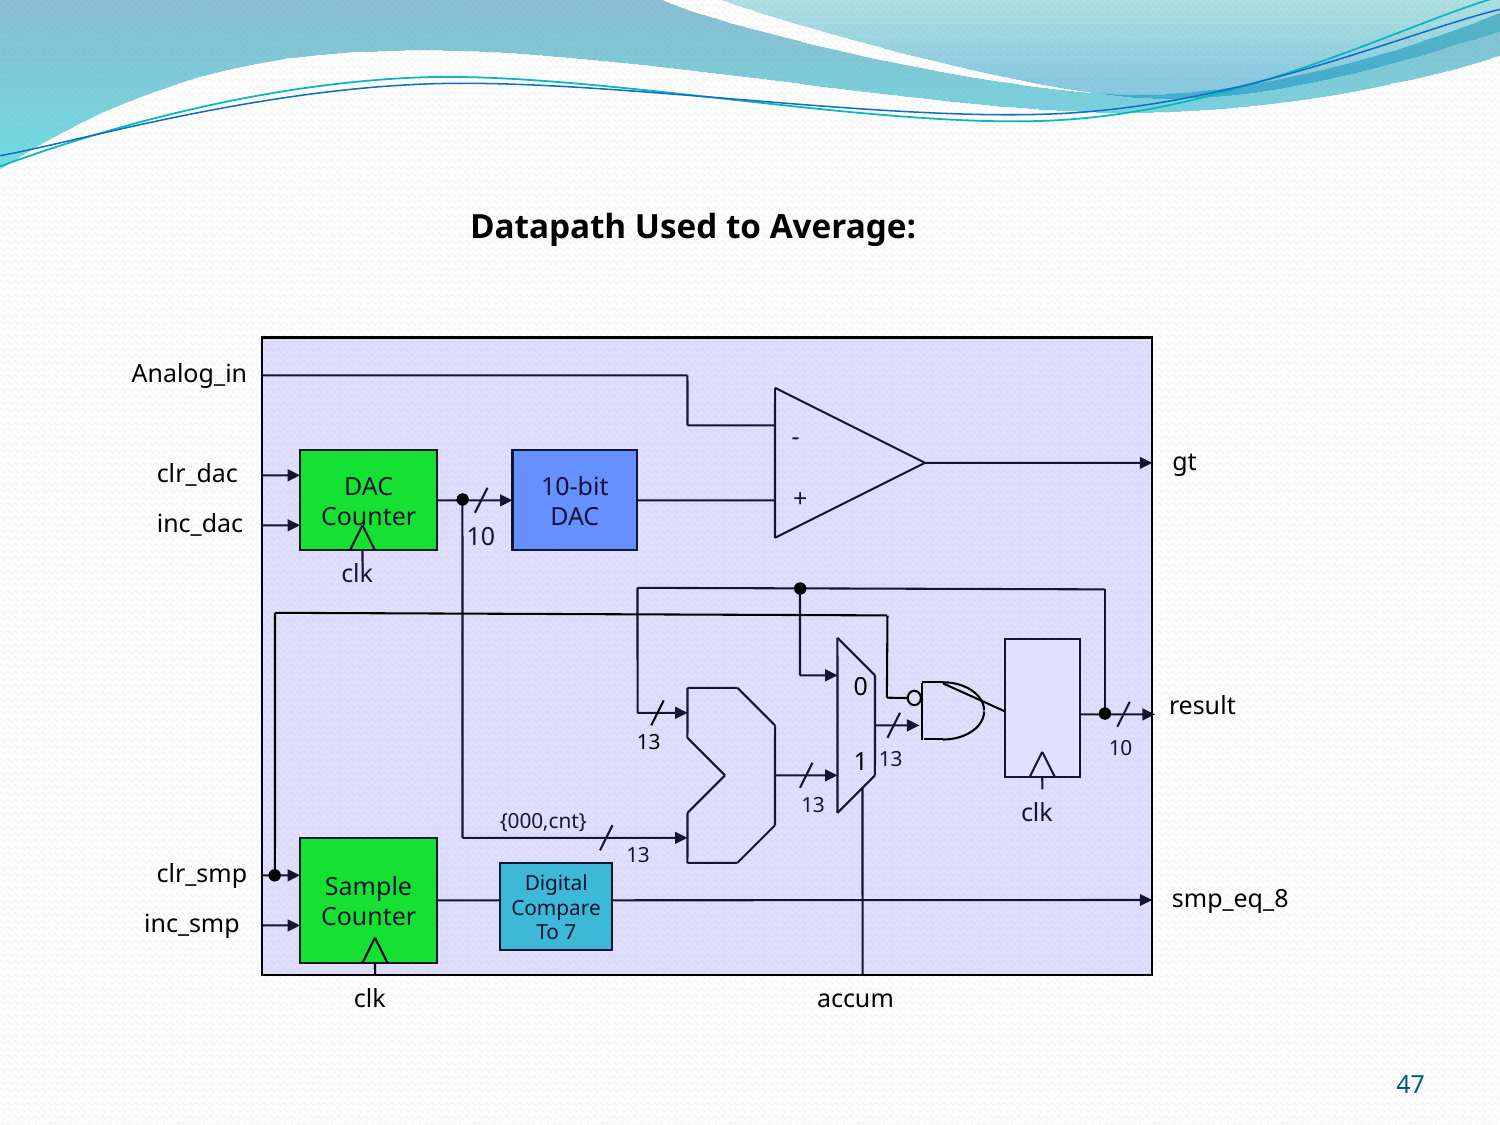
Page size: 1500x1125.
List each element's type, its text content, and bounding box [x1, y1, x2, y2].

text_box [112, 337, 1312, 1021]
slide_number 47 [1299, 1042, 1425, 1103]
text_box Datapath Used to Average: [455, 198, 932, 253]
